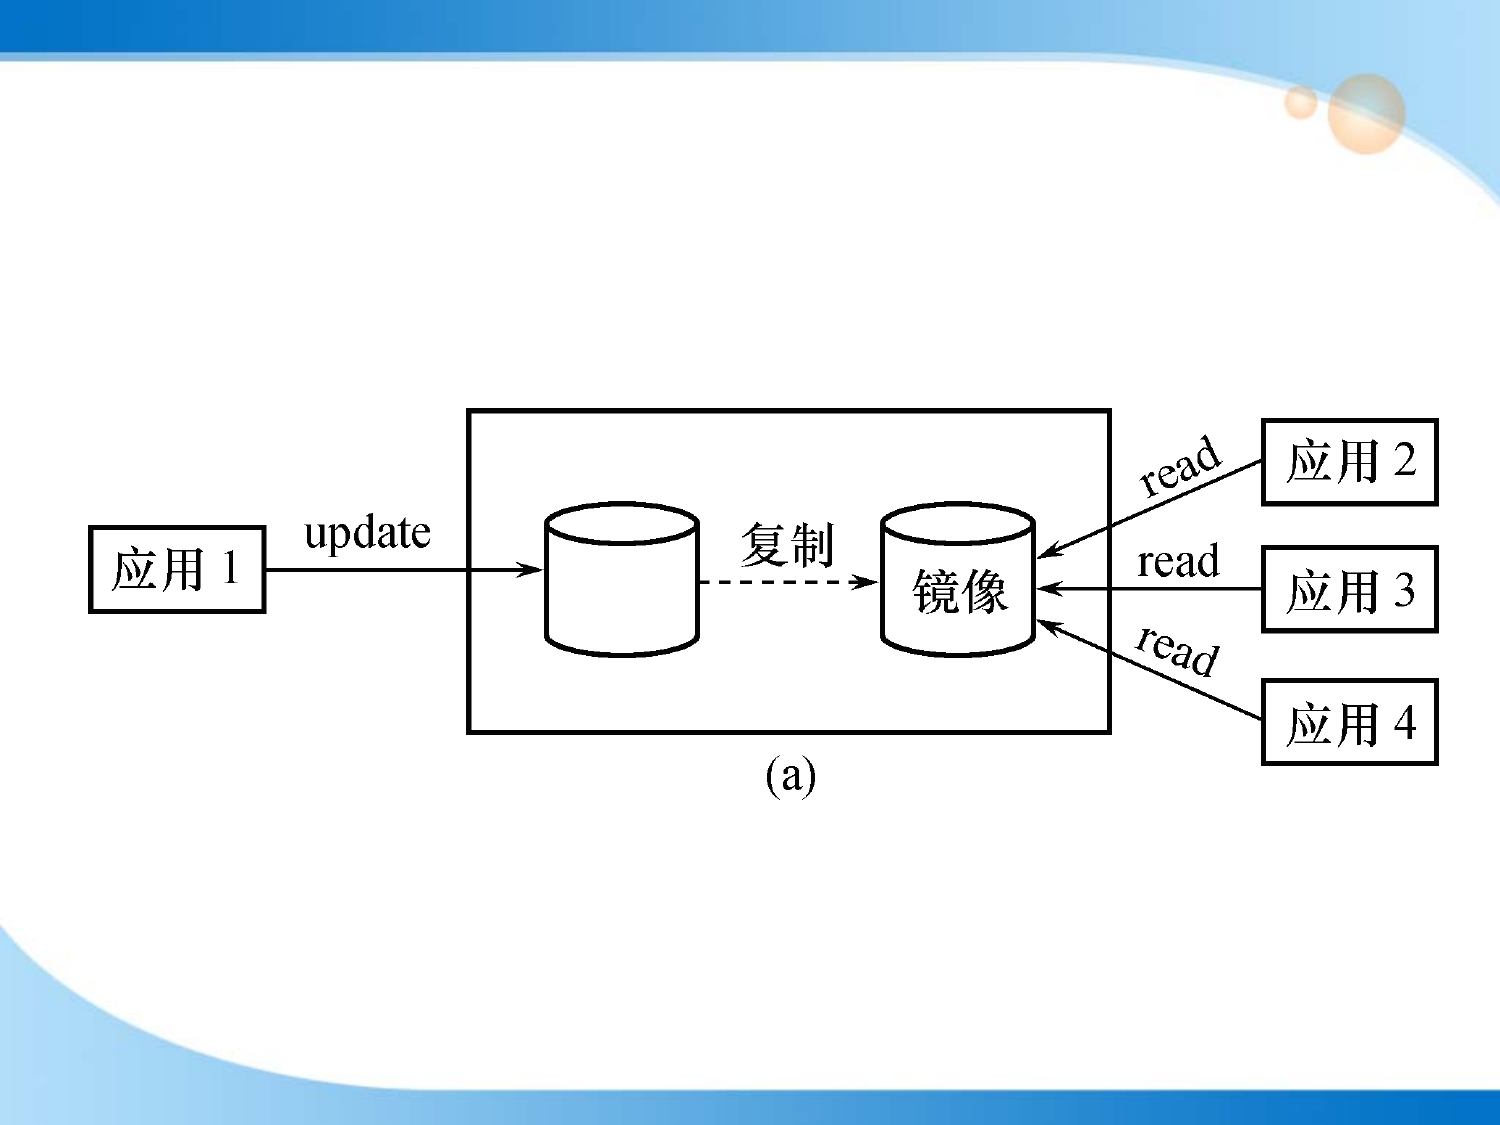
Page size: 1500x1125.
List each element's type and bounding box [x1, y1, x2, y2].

text_box [88, 408, 1439, 832]
picture [0, 0, 1500, 1125]
